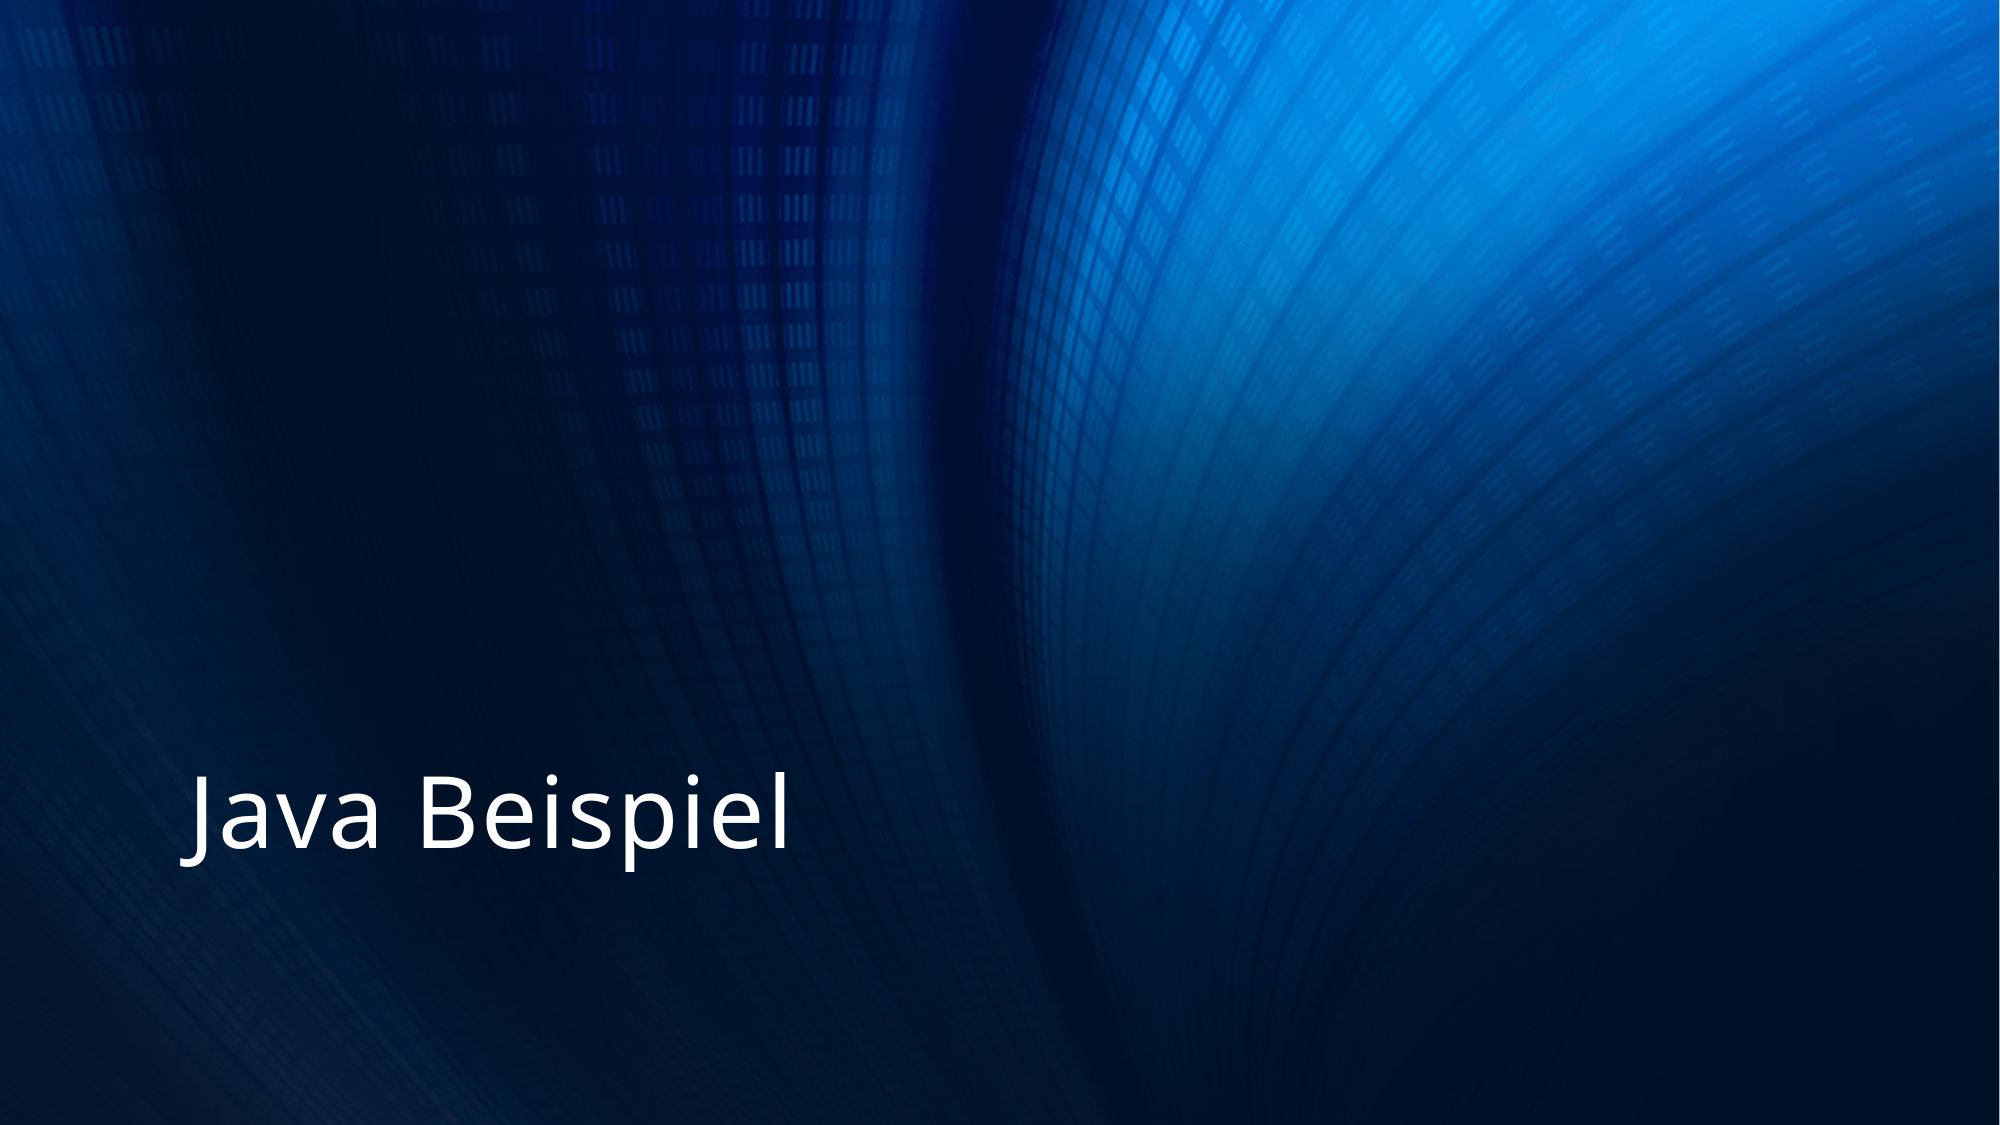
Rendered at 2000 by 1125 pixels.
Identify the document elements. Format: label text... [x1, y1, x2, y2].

title Java Beispiel [173, 412, 1600, 875]
picture [0, 0, 2000, 1125]
